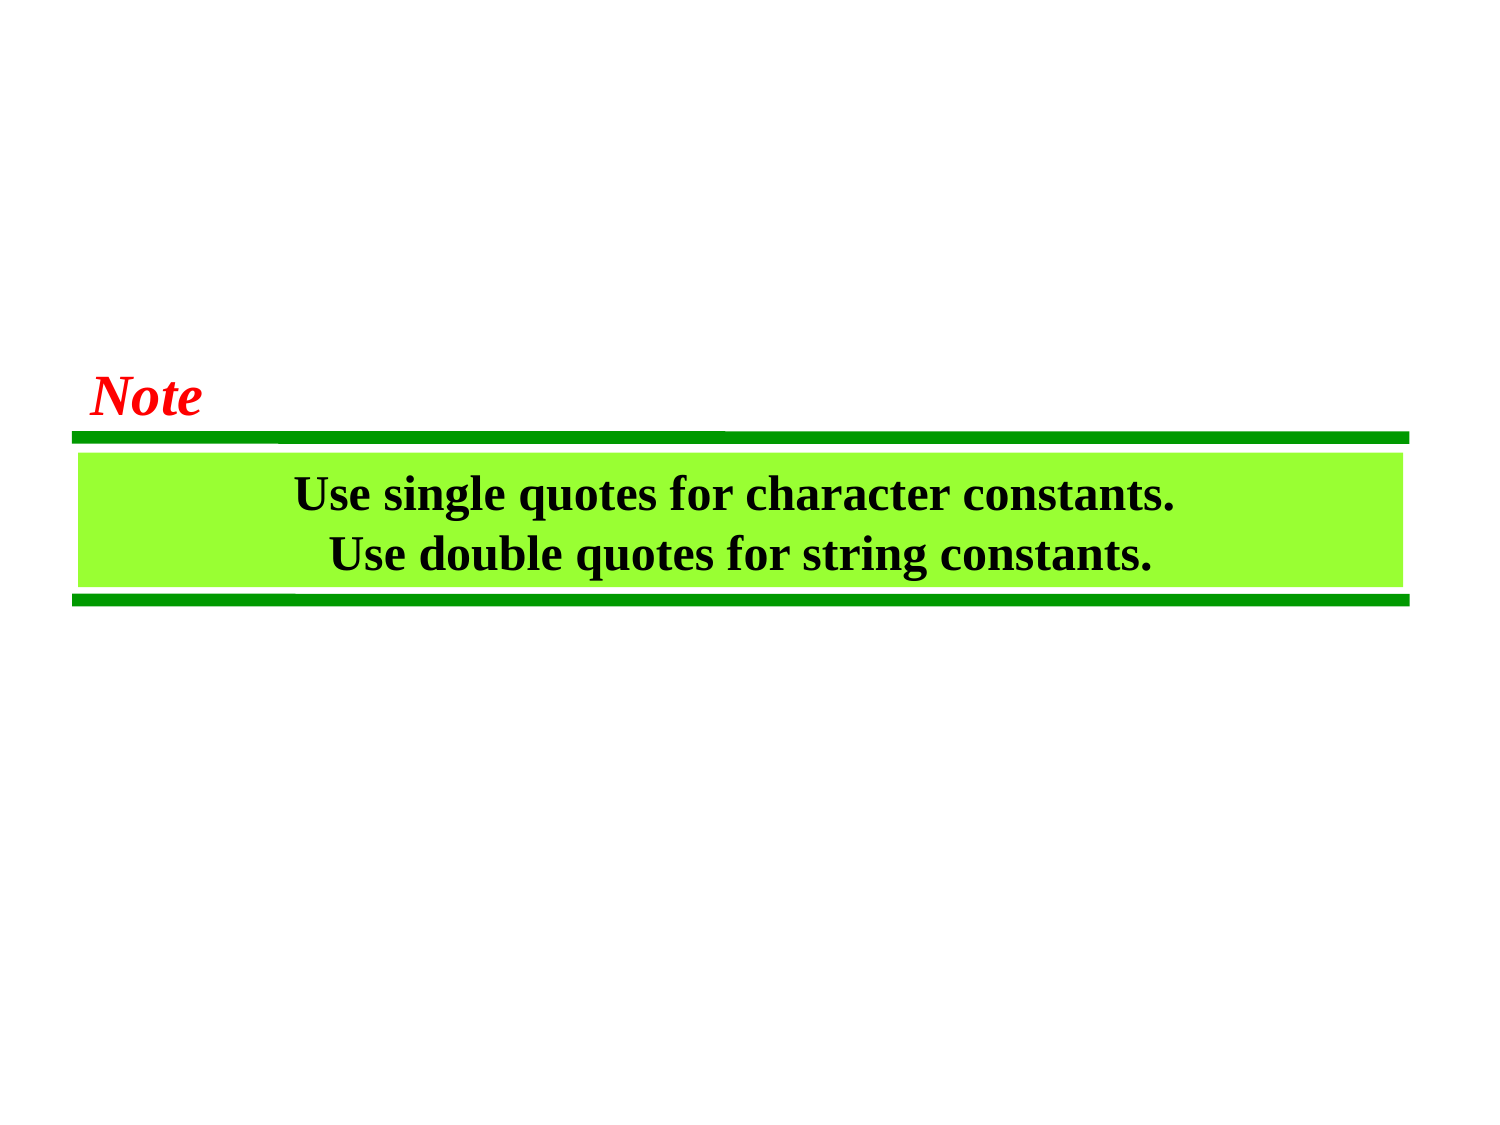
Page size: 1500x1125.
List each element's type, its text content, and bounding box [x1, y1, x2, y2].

text_box Note [75, 350, 219, 435]
text_box Use single quotes for character constants. Use double quotes for string constants. [78, 452, 1404, 588]
